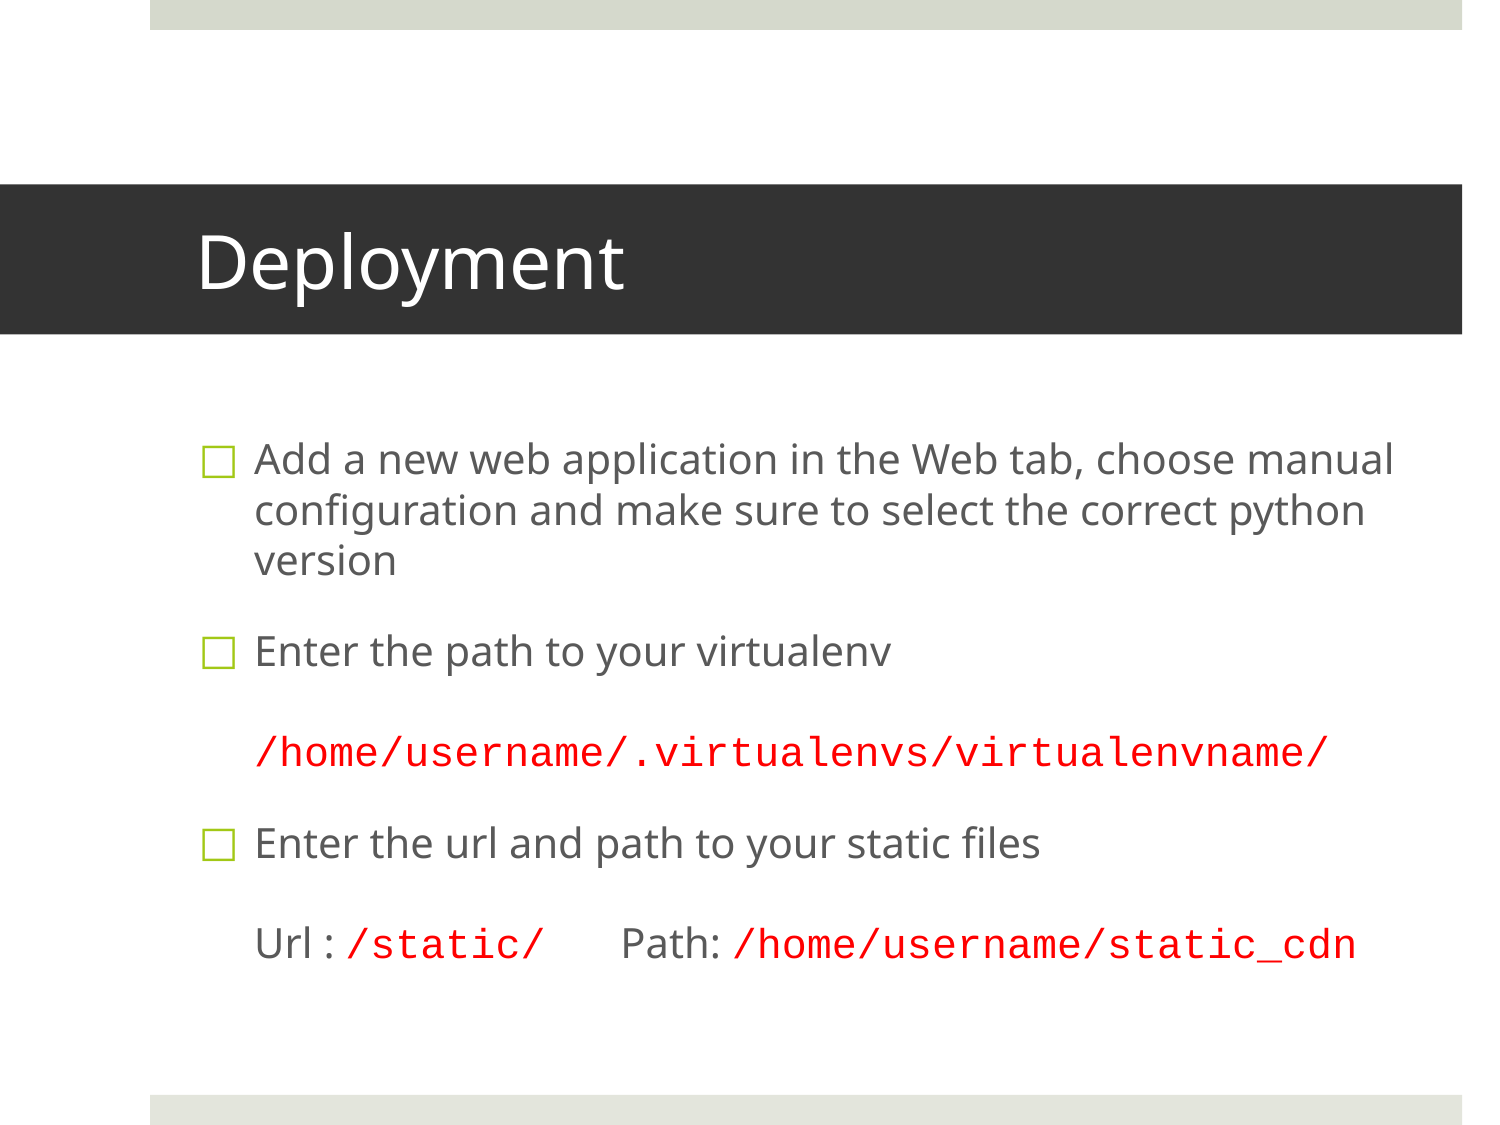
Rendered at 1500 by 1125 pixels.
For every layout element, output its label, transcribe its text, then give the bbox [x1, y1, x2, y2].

title Deployment [0, 184, 1463, 335]
list Add a new web application in the Web tab, choose manual configuration and make sure to select the correct python version Enter the path to your virtualenv /home/username/.virtualenvs/virtualenvname/ Enter the url and path to your static files Url : /static/ Path: /home/username/static_cdn [182, 425, 1500, 1028]
